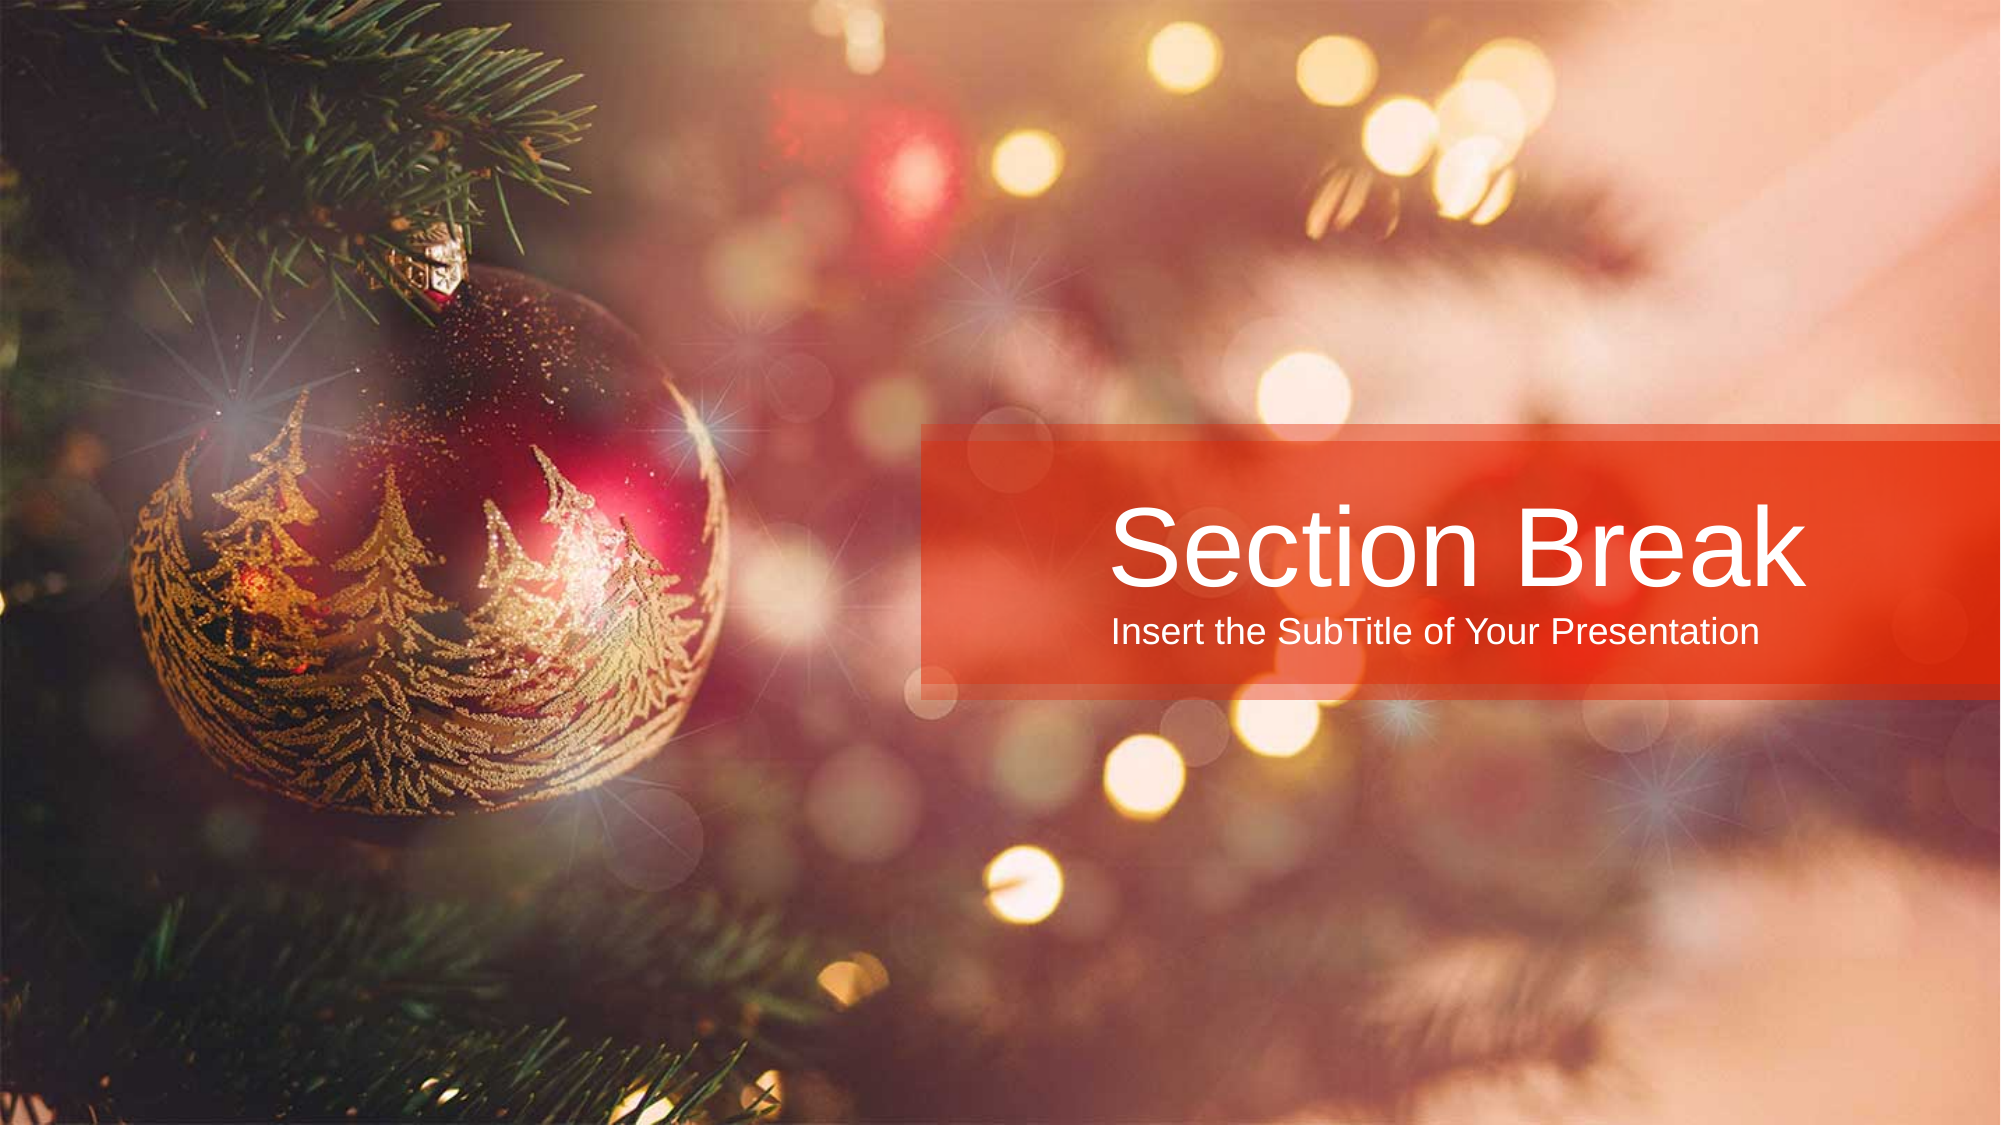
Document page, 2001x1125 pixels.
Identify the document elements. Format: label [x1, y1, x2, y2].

text_box [1092, 465, 1880, 660]
text_box [920, 424, 2000, 440]
text_box [920, 440, 2000, 685]
text_box [920, 685, 2000, 701]
picture [0, 0, 2001, 1125]
